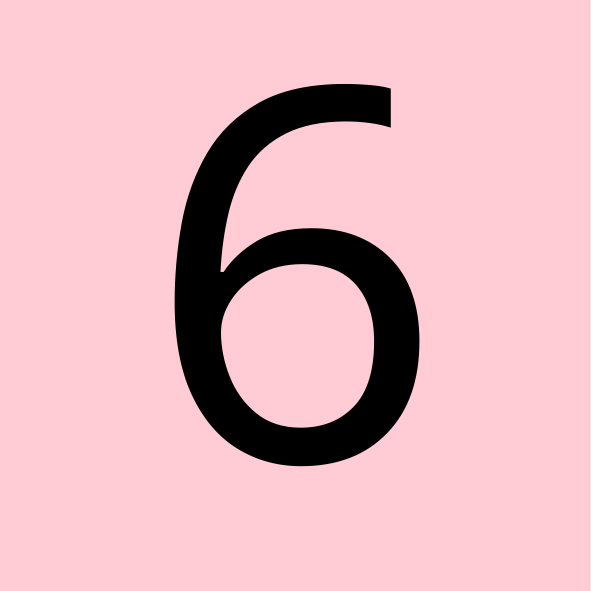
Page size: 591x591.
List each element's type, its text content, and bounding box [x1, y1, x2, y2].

slide_number 6 [0, 0, 591, 591]
